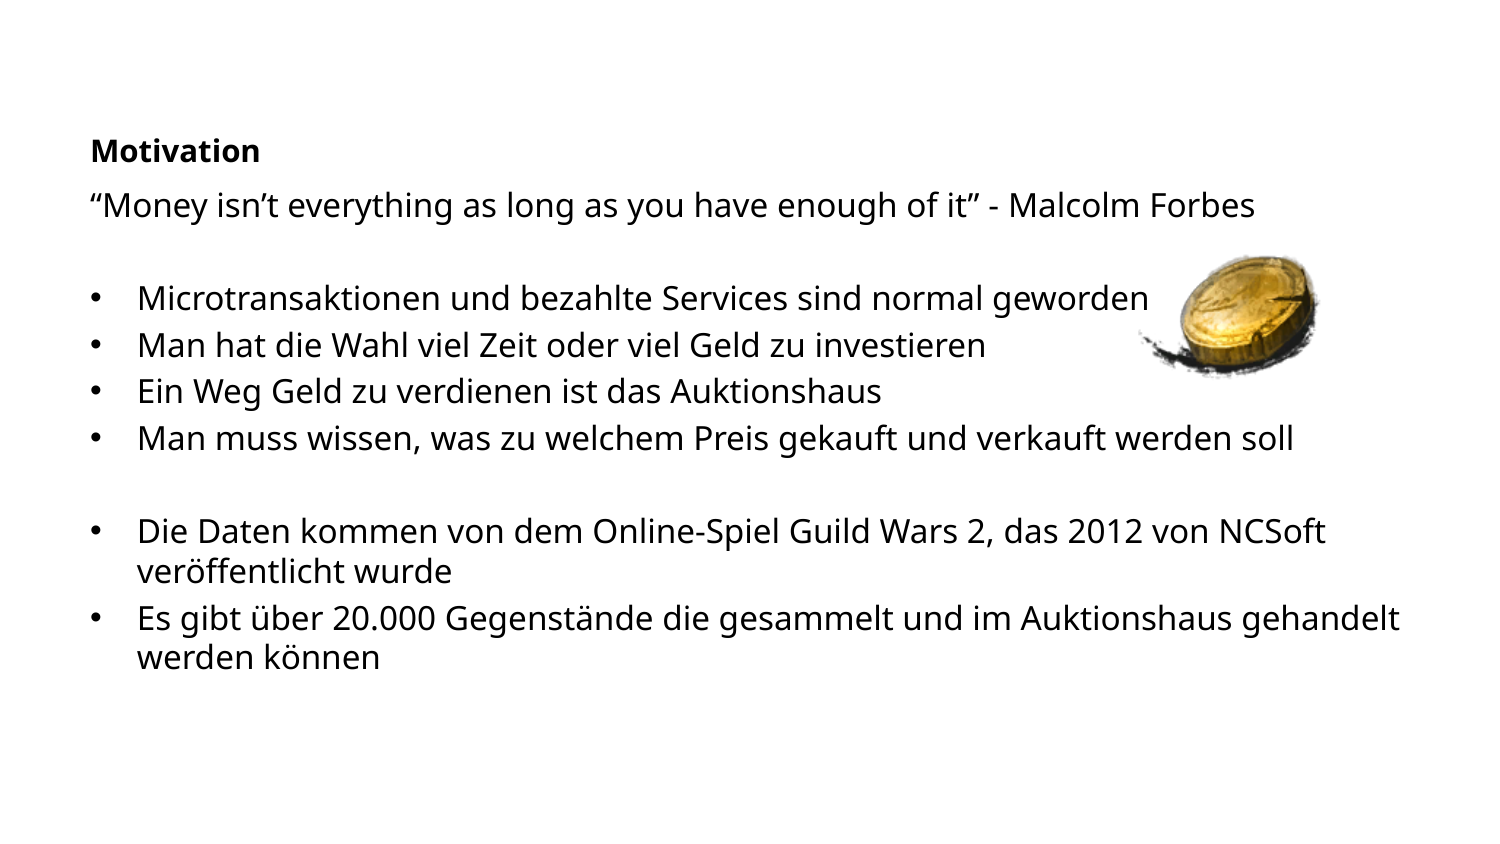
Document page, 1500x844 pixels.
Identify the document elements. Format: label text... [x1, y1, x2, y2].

title Motivation [75, 33, 569, 176]
list “Money isn’t everything as long as you have enough of it” - Malcolm Forbes Microtransaktionen und bezahlte Services sind normal geworden Man hat die Wahl viel Zeit oder viel Geld zu investieren Ein Weg Geld zu verdienen ist das Auktionshaus Man muss wissen, was zu welchem Preis gekauft und verkauft werden soll Die Daten kommen von dem Online-Spiel Guild Wars 2, das 2012 von NCSoft veröffentlicht wurde Es gibt über 20.000 Gegenstände die gesammelt und im Auktionshaus gehandelt werden können [75, 176, 1433, 754]
picture [1138, 218, 1326, 406]
